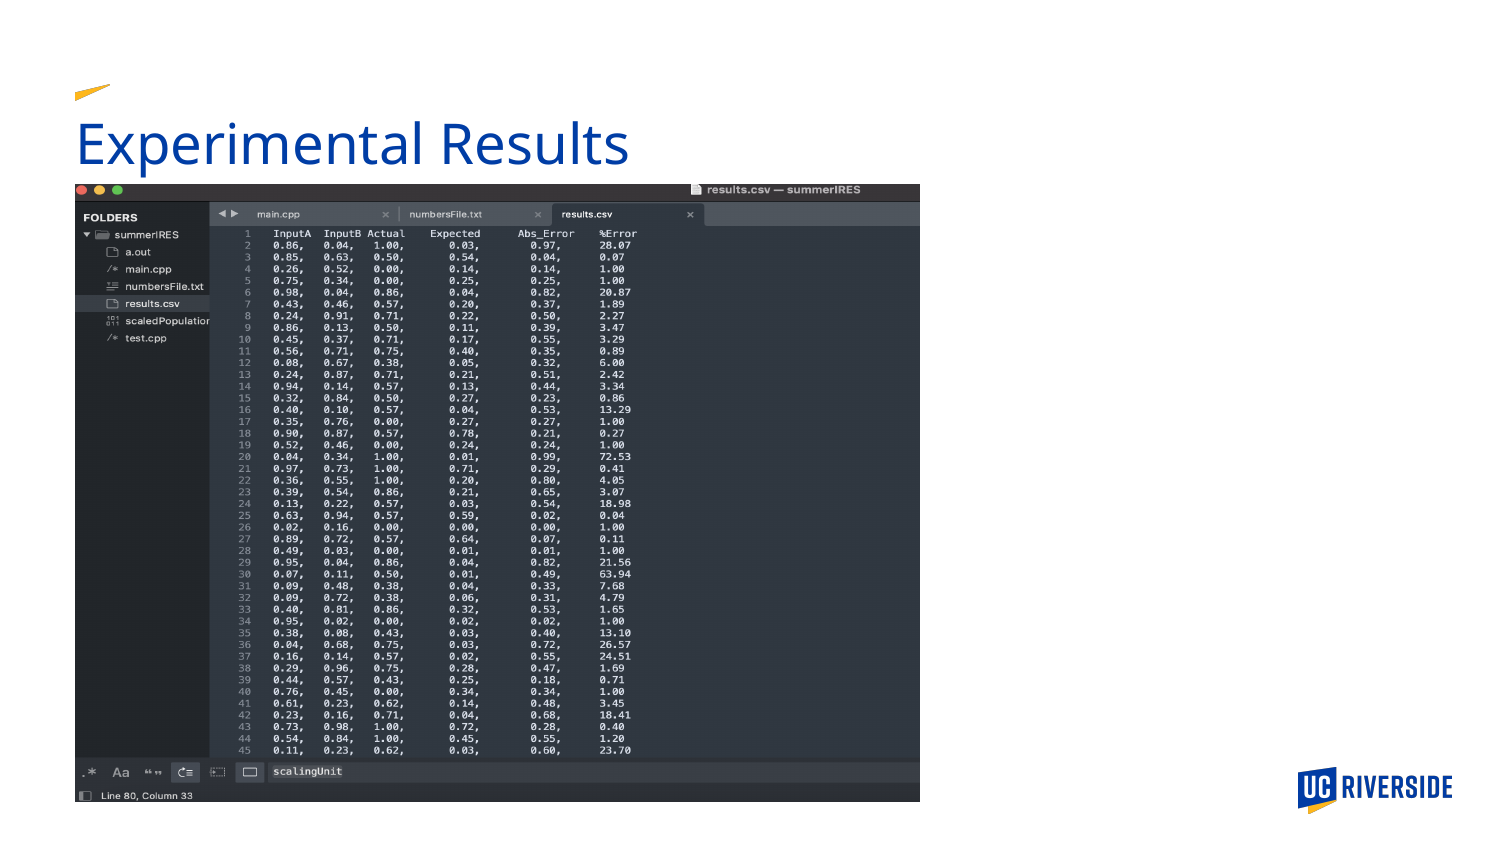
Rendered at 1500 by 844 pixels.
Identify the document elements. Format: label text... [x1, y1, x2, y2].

picture [74, 184, 920, 802]
picture [74, 84, 110, 101]
picture [1298, 766, 1453, 814]
text_box Experimental Results [74, 108, 1191, 177]
